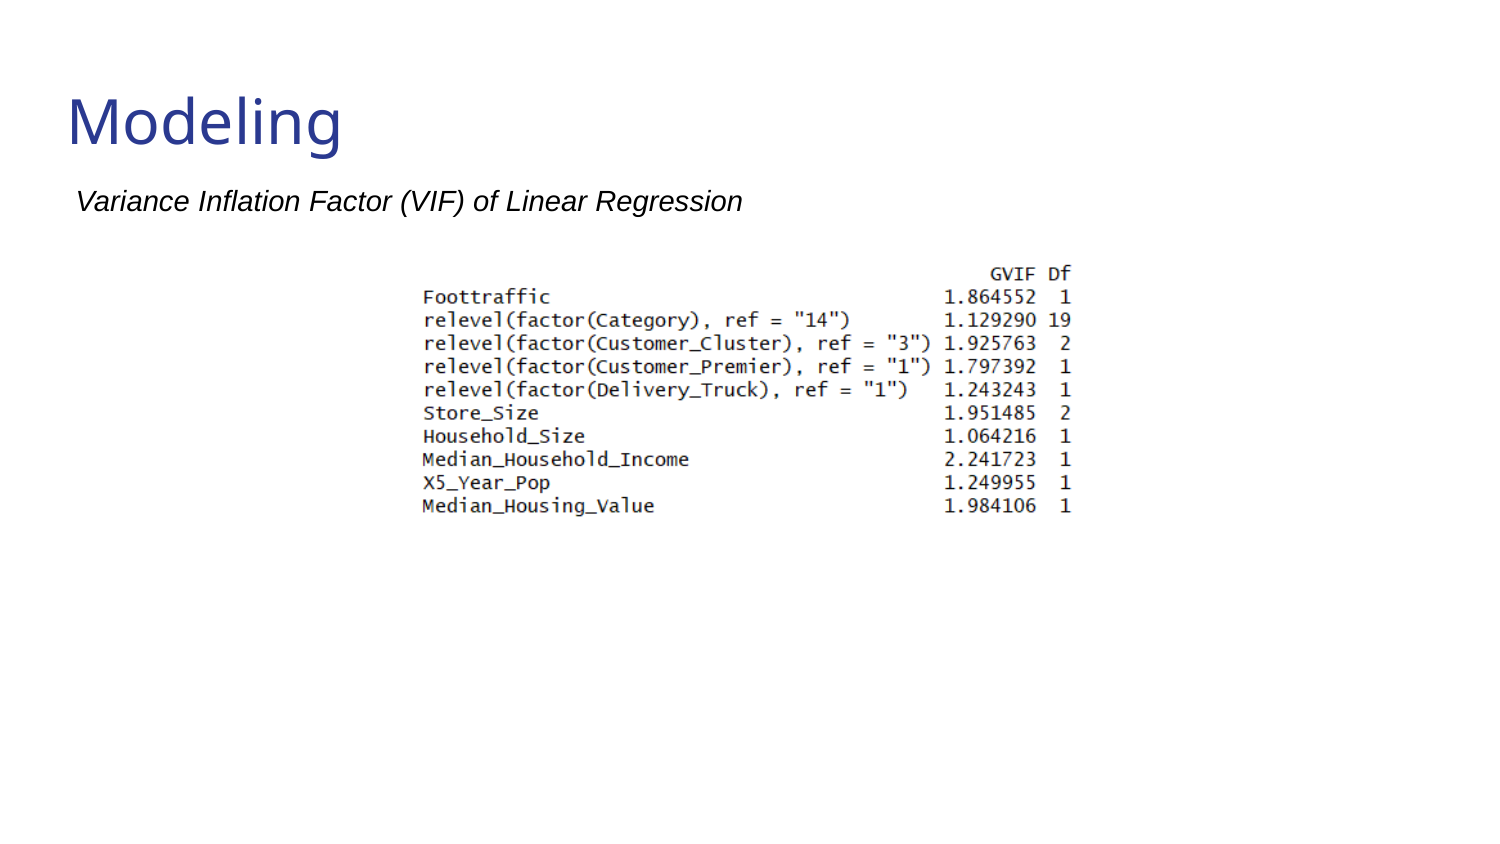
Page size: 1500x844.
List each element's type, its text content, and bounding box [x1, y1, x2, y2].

title Modeling [51, 67, 1449, 167]
picture [417, 246, 1083, 528]
text_box Variance Inflation Factor (VIF) of Linear Regression [51, 166, 769, 229]
